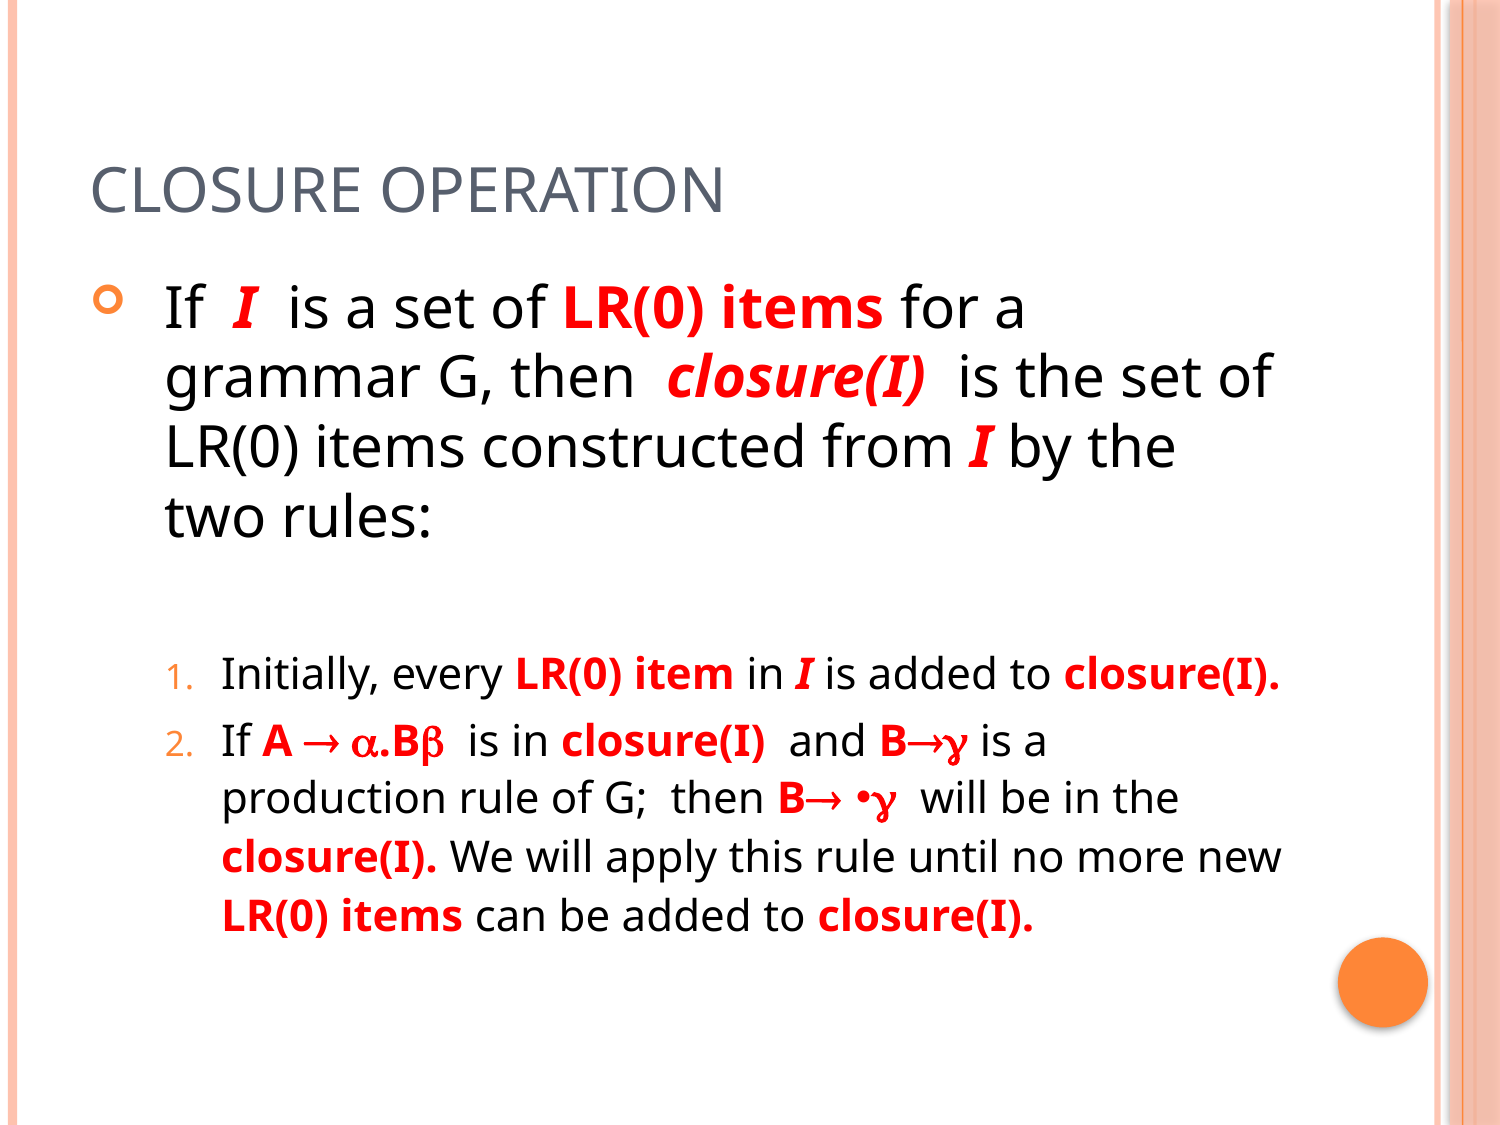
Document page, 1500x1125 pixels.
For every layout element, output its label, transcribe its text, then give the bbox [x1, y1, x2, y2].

list If I is a set of LR(0) items for a grammar G, then closure(I) is the set of LR(0) items constructed from I by the two rules: Initially, every LR(0) item in I is added to closure(I). If A  .B is in closure(I) and B is a production rule of G; then B • will be in the closure(I). We will apply this rule until no more new LR(0) items can be added to closure(I). [75, 262, 1300, 1062]
title Closure operation [75, 45, 1300, 233]
